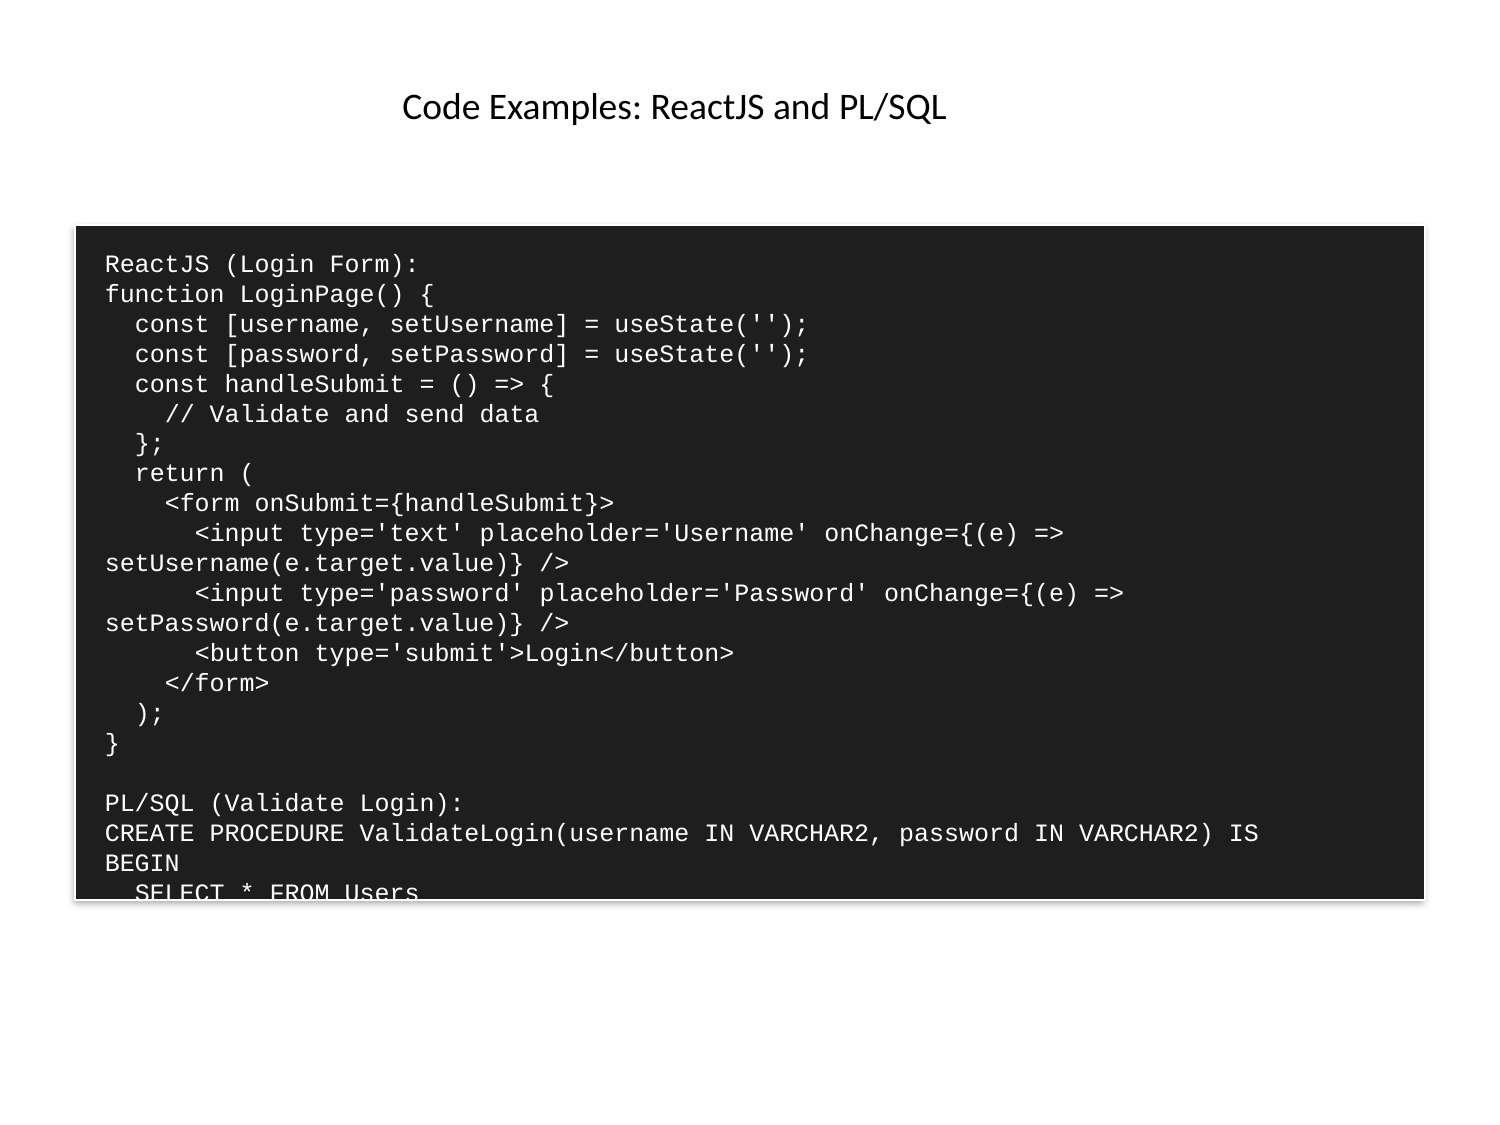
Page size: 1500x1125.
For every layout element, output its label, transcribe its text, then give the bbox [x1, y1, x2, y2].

text_box [74, 224, 1426, 901]
text_box Code Examples: ReactJS and PL/SQL [387, 74, 963, 135]
text_box ReactJS (Login Form): function LoginPage() { const [username, setUsername] = useState(''); const [password, setPassword] = useState(''); const handleSubmit = () => { // Validate and send data }; return ( <form onSubmit={handleSubmit}> <input type='text' placeholder='Username' onChange={(e) => setUsername(e.target.value)} /> <input type='password' placeholder='Password' onChange={(e) => setPassword(e.target.value)} /> <button type='submit'>Login</button> </form> ); } PL/SQL (Validate Login): CREATE PROCEDURE ValidateLogin(username IN VARCHAR2, password IN VARCHAR2) IS BEGIN SELECT * FROM Users WHERE Username = username AND Password = password; END; [89, 239, 1410, 974]
